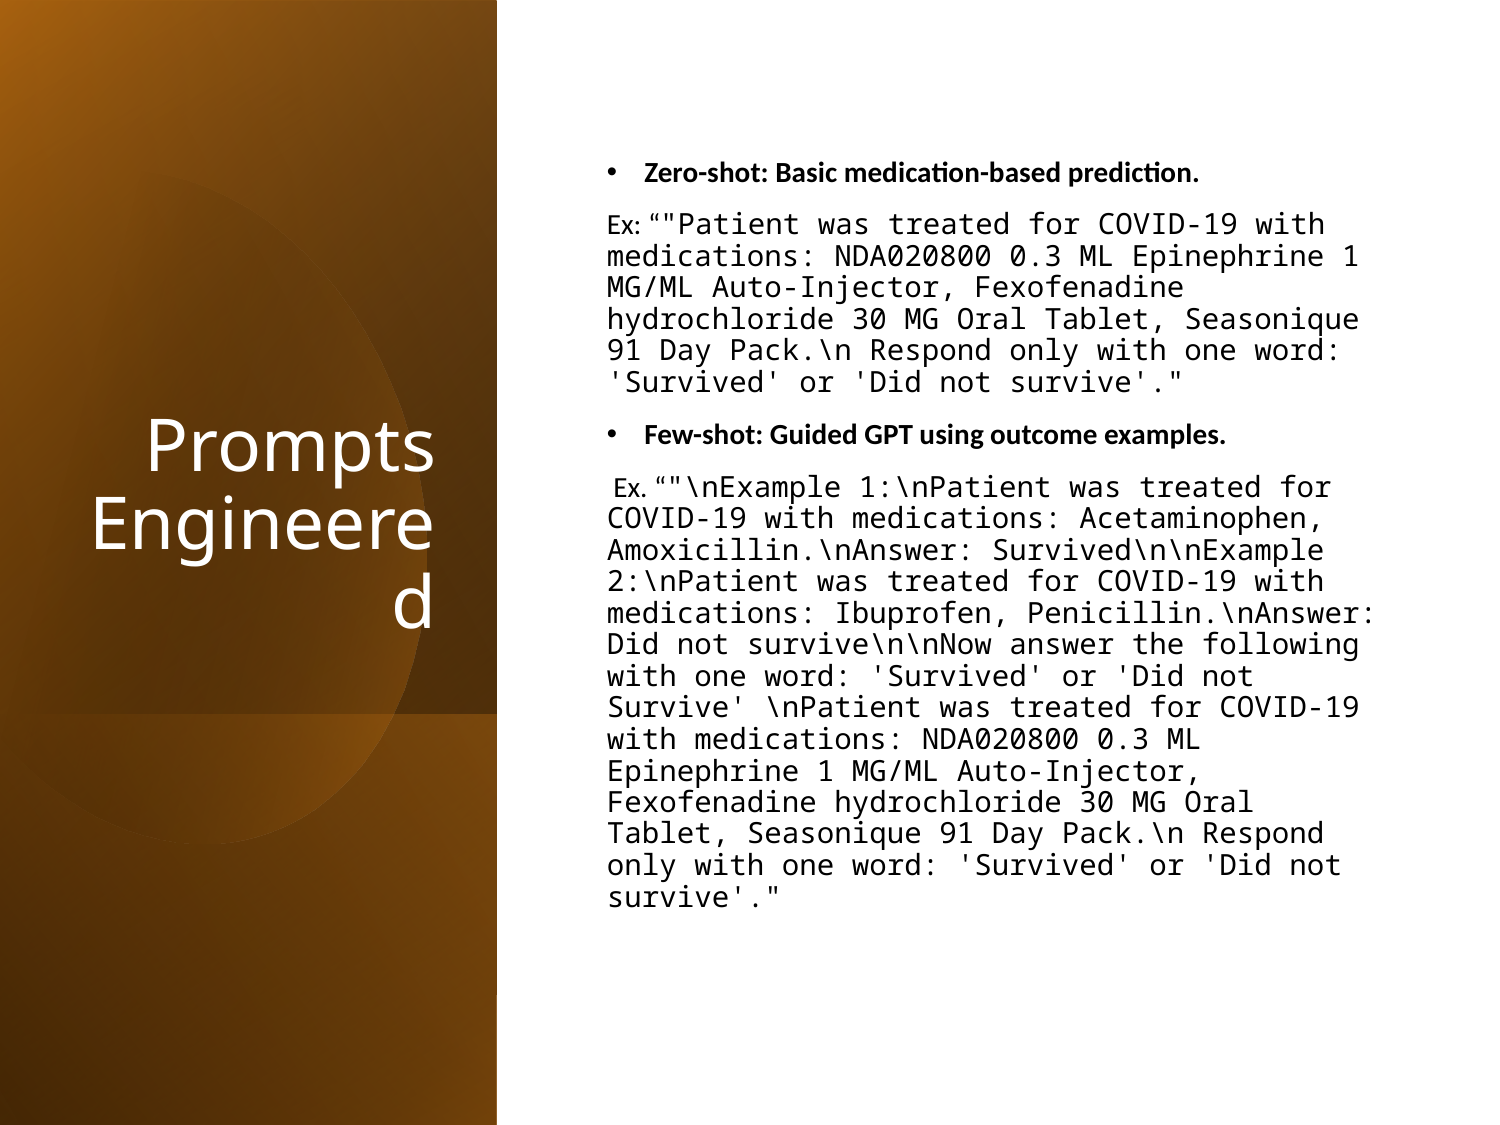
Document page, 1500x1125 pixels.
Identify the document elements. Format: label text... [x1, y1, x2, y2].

title Prompts Engineered [57, 96, 452, 652]
list Zero-shot: Basic medication-based prediction. Ex: “"Patient was treated for COVID-19 with medications: NDA020800 0.3 ML Epinephrine 1 MG/ML Auto-Injector, Fexofenadine hydrochloride 30 MG Oral Tablet, Seasonique 91 Day Pack.\n Respond only with one word: 'Survived' or 'Did not survive'." Few-shot: Guided GPT using outcome examples. Ex. “"\nExample 1:\nPatient was treated for COVID-19 with medications: Acetaminophen, Amoxicillin.\nAnswer: Survived\n\nExample 2:\nPatient was treated for COVID-19 with medications: Ibuprofen, Penicillin.\nAnswer: Did not survive\n\nNow answer the following with one word: 'Survived' or 'Did not Survive' \nPatient was treated for COVID-19 with medications: NDA020800 0.3 ML Epinephrine 1 MG/ML Auto-Injector, Fexofenadine hydrochloride 30 MG Oral Tablet, Seasonique 91 Day Pack.\n Respond only with one word: 'Survived' or 'Did not survive'." [591, 106, 1399, 1017]
text_box [0, 0, 498, 1124]
text_box [498, 0, 1500, 1125]
